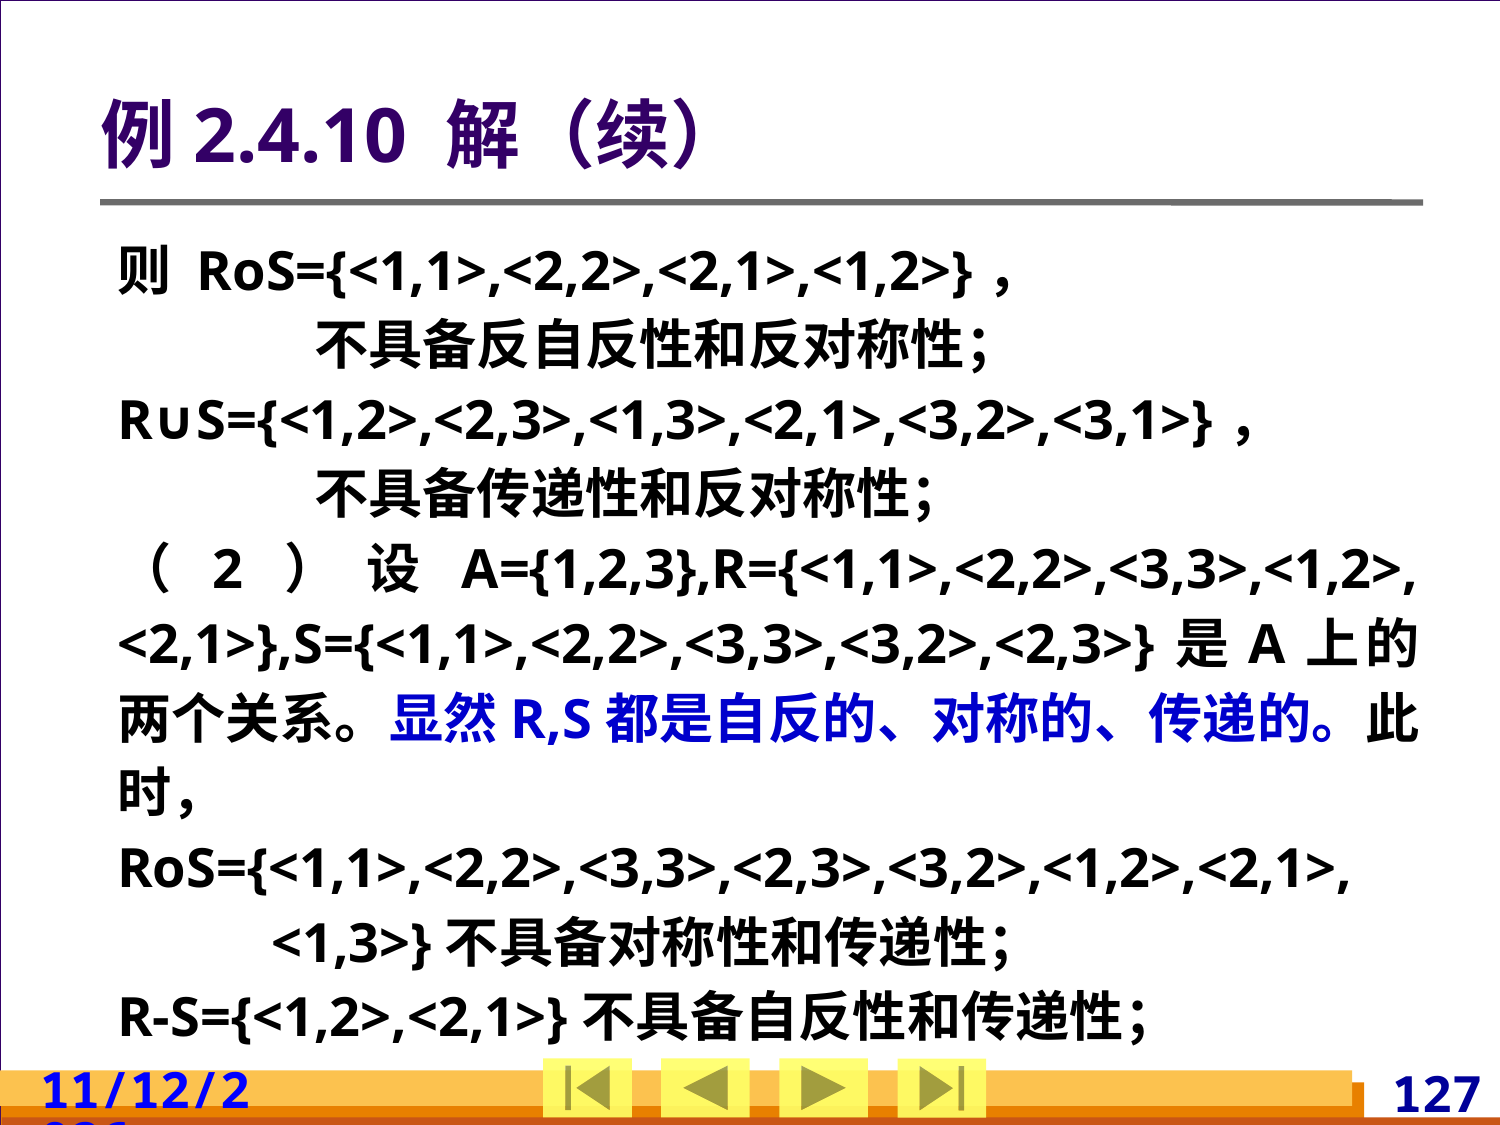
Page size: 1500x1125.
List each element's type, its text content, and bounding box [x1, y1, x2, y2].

title 例2.4.10 解（续） [100, 36, 1424, 241]
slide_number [34, 1057, 284, 1125]
list 则 RoS={<1,1>,<2,2>,<2,1>,<1,2>}， 不具备反自反性和反对称性； R∪S={<1,2>,<2,3>,<1,3>,<2,1>,<3,2>,<3,1>}， 不具备传递性和反对称性； （2）设A={1,2,3},R={<1,1>,<2,2>,<3,3>,<1,2>, <2,1>},S={<1,1>,<2,2>,<3,3>,<3,2>,<2,3>}是A上的两个关系。显然R,S都是自反的、对称的、传递的。此时， RoS={<1,1>,<2,2>,<3,3>,<2,3>,<3,2>,<1,2>,<2,1>, <1,3>}不具备对称性和传递性； R-S={<1,2>,<2,1>}不具备自反性和传递性； [102, 218, 1436, 1056]
